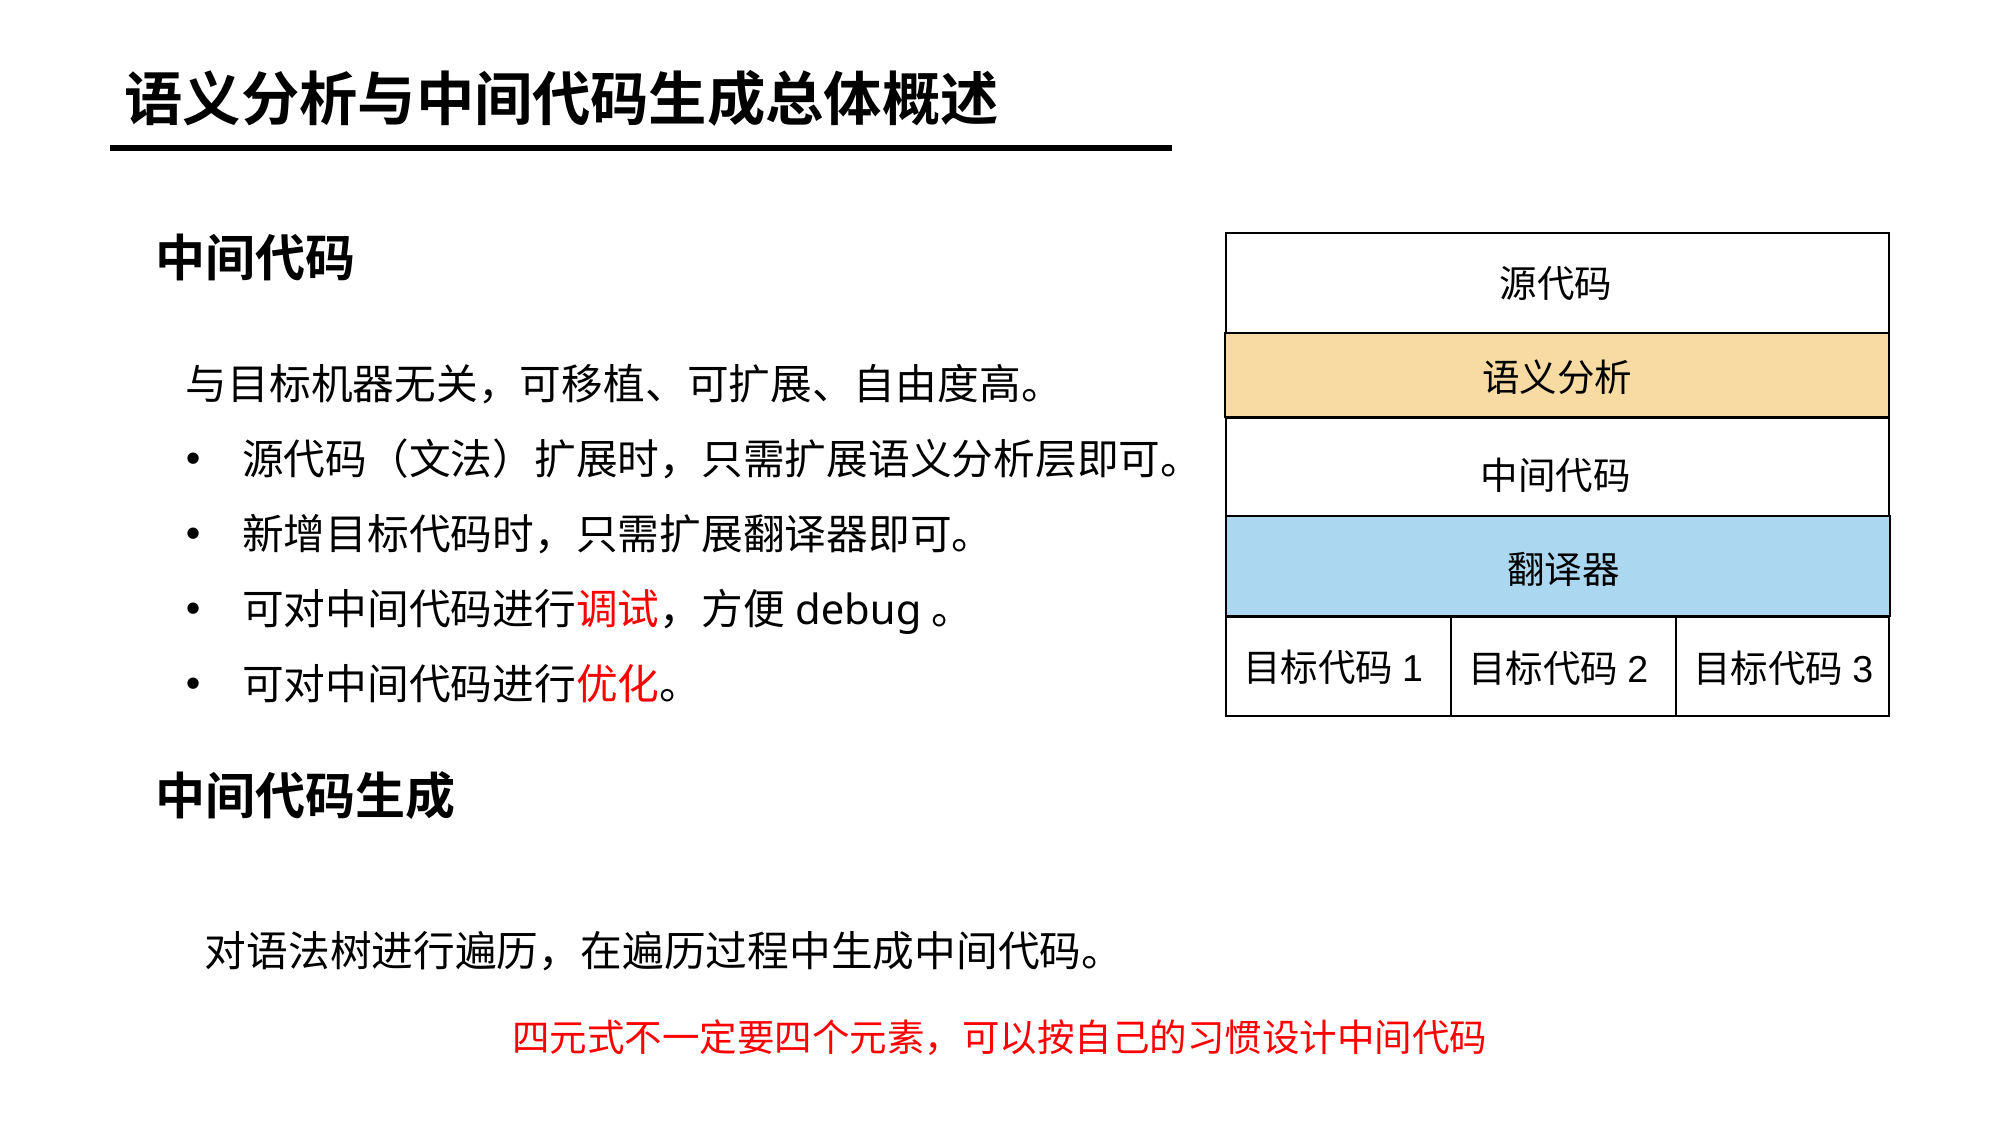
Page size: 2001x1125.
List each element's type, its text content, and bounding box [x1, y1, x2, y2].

text_box 中间代码 [1465, 445, 1646, 505]
text_box [1224, 332, 1890, 418]
text_box 对语法树进行遍历，在遍历过程中生成中间代码。 [189, 891, 1197, 1013]
text_box 四元式不一定要四个元素，可以按自己的习惯设计中间代码 [497, 1007, 1503, 1067]
text_box 语义分析与中间代码生成总体概述 [109, 63, 1890, 168]
text_box 目标代码1 [1228, 636, 1438, 697]
text_box [1225, 617, 1450, 717]
text_box 目标代码2 [1453, 637, 1663, 698]
text_box 源代码 [1484, 252, 1627, 313]
text_box 与目标机器无关，可移植、可扩展、自由度高。 源代码（文法）扩展时，只需扩展语义分析层即可。 新增目标代码时，只需扩展翻译器即可。 可对中间代码进行调试，方便debug。 可对中间代码进行优化。 [171, 325, 1197, 792]
text_box 目标代码3 [1678, 637, 1888, 698]
text_box 翻译器 [1492, 538, 1635, 599]
text_box 中间代码生成 [140, 764, 592, 849]
text_box 中间代码 [140, 226, 592, 311]
text_box [1450, 617, 1675, 717]
text_box 语义分析 [1467, 346, 1647, 407]
text_box [1225, 232, 1890, 332]
text_box [1225, 515, 1891, 617]
text_box [1675, 617, 1890, 717]
text_box [1225, 418, 1890, 515]
